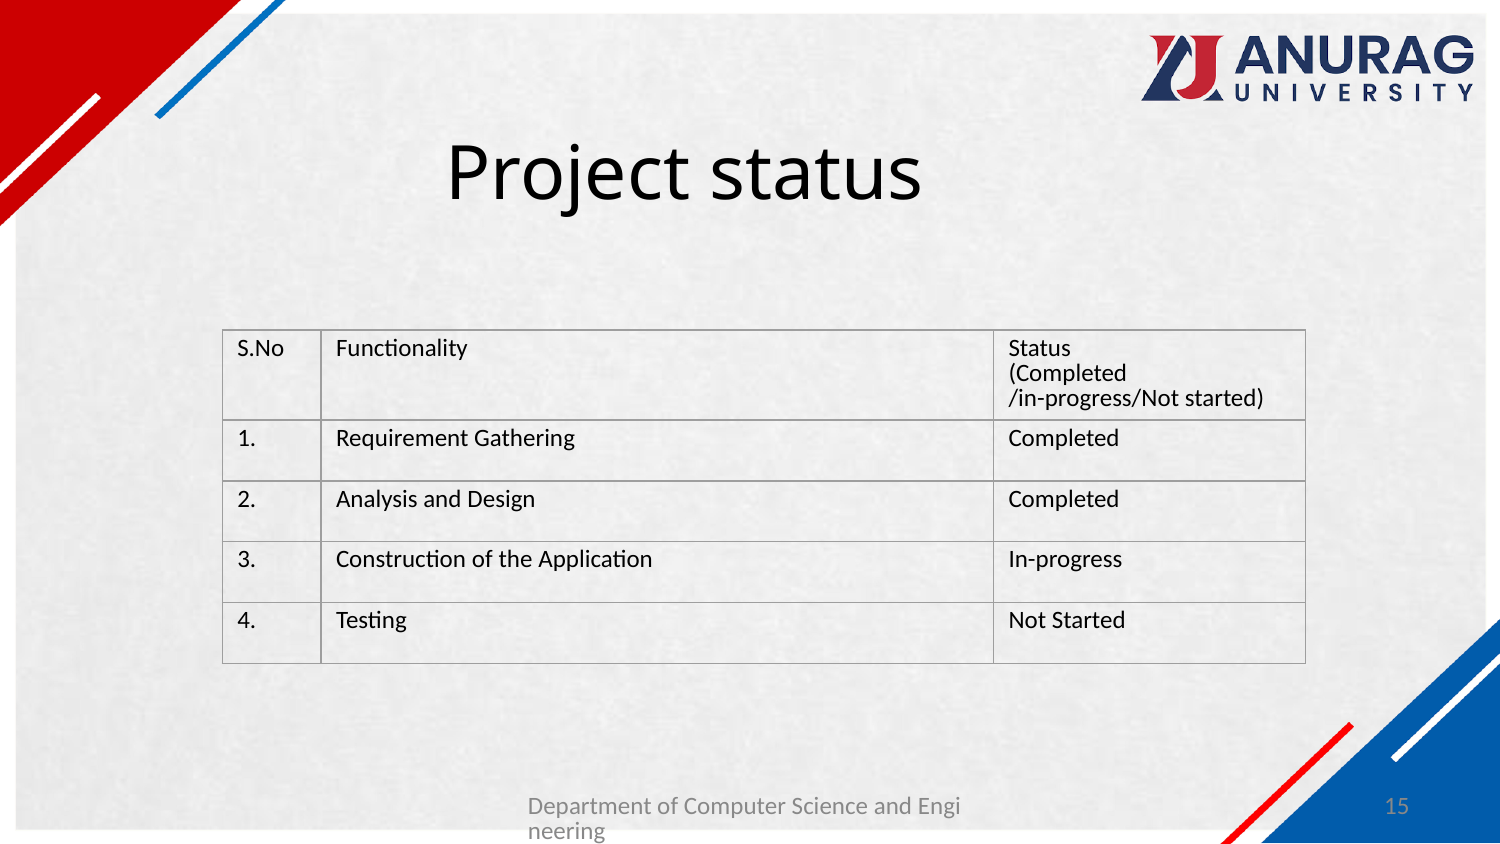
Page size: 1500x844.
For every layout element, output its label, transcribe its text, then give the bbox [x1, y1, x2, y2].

table_cell Construction of the Application [322, 542, 993, 602]
table_cell 4. [223, 603, 320, 663]
table_cell Analysis and Design [322, 482, 993, 541]
title Project status [183, 118, 1187, 222]
table_cell In-progress [994, 542, 1305, 602]
table_cell 2. [223, 482, 320, 541]
slide_number 15 [1074, 782, 1425, 827]
table_header Status (Completed /in-progress/Not started) [994, 331, 1305, 419]
picture [0, 0, 1500, 844]
table_cell Not Started [994, 603, 1305, 663]
text_box [1306, 528, 1311, 594]
footer Department of Computer Science and Engineering [512, 782, 988, 827]
table_header S.No [223, 331, 320, 419]
table_cell Completed [994, 421, 1305, 480]
table_cell Testing [322, 603, 993, 663]
table_cell Requirement Gathering [322, 421, 993, 480]
table_cell 3. [223, 542, 320, 602]
table_cell Completed [994, 482, 1305, 541]
table_cell 1. [223, 421, 320, 480]
table_header Functionality [322, 331, 993, 419]
